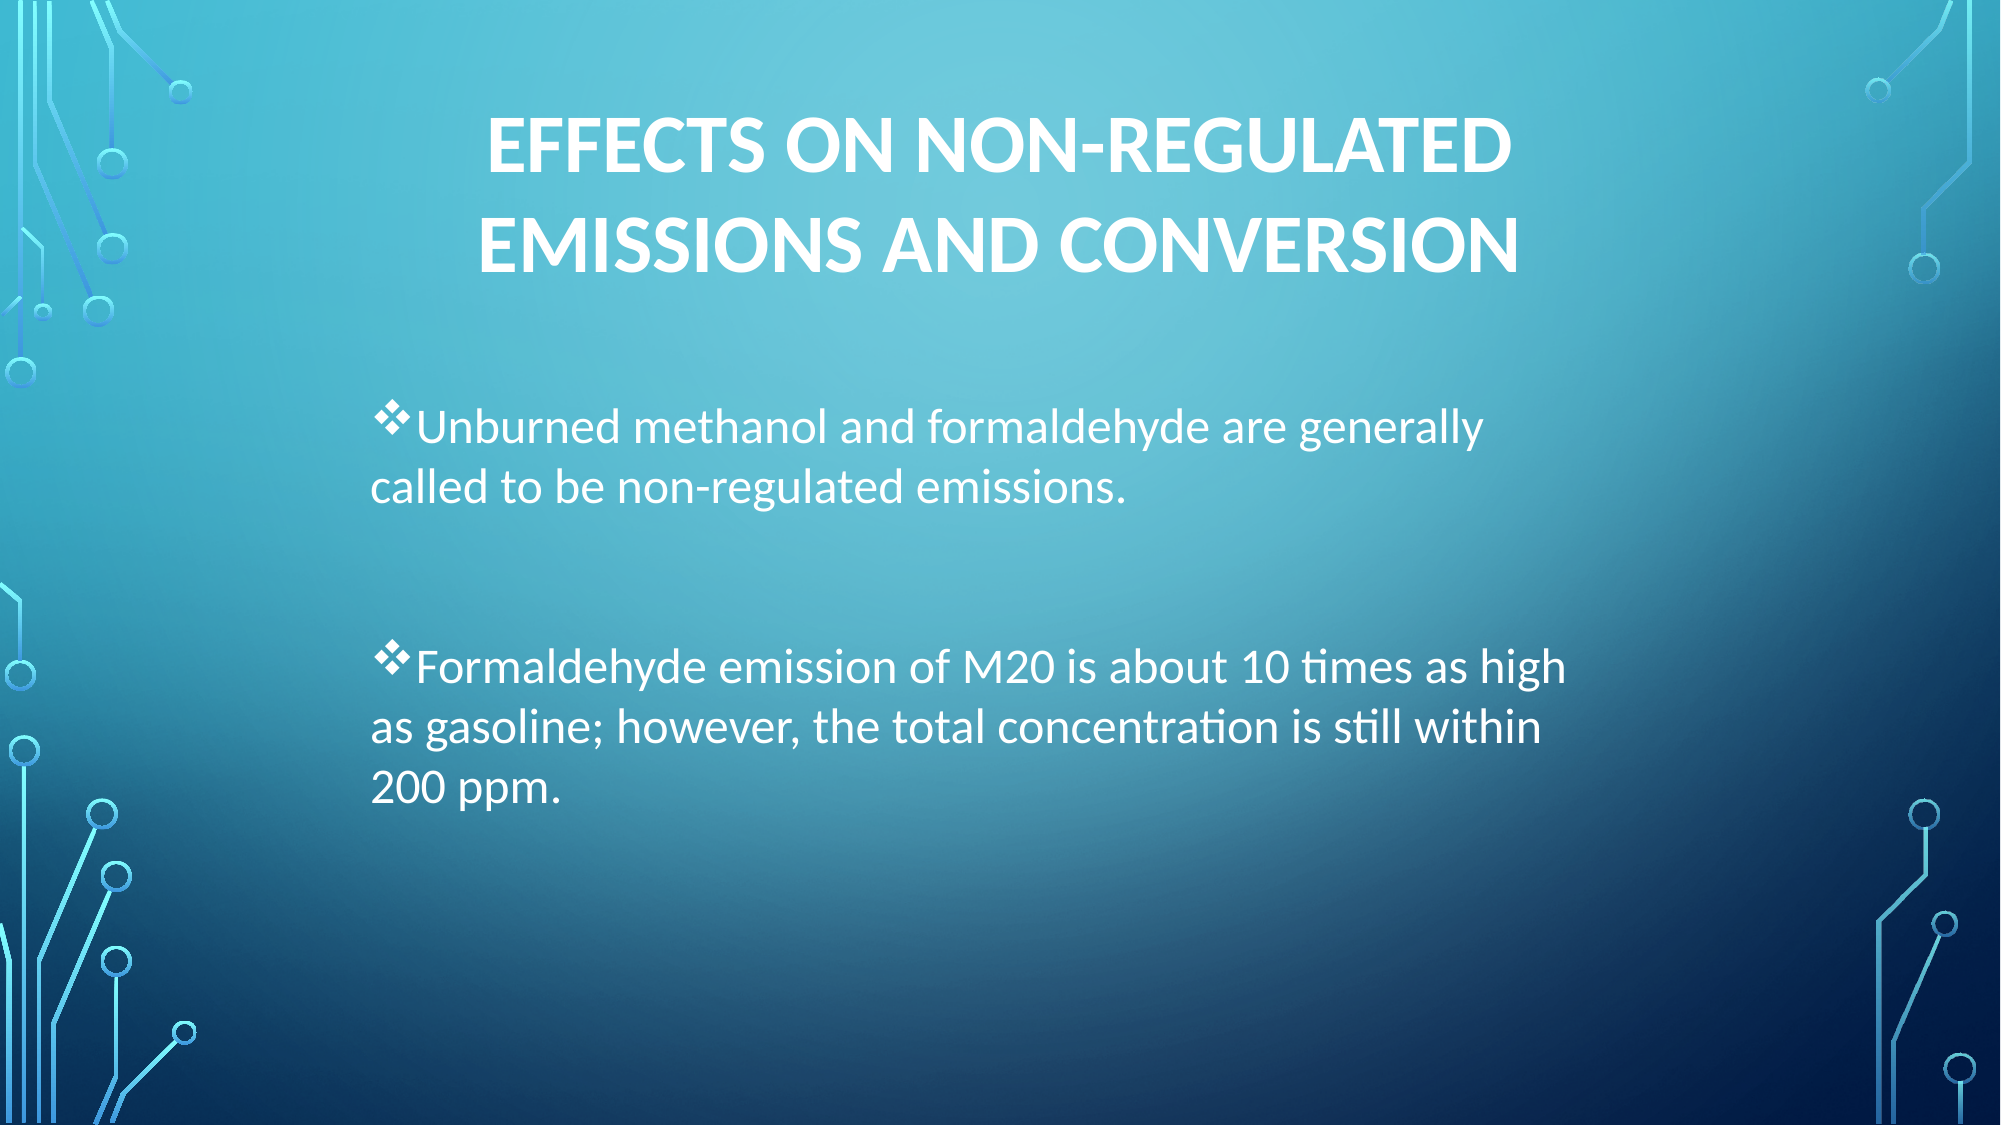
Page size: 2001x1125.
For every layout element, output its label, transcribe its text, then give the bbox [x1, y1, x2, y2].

text_box EFFECTS ON NON-REGULATED EMISSIONS AND CONVERSION [425, 81, 1575, 297]
text_box Unburned methanol and formaldehyde are generally called to be non-regulated emissions. Formaldehyde emission of M20 is about 10 times as high as gasoline; however, the total concentration is still within 200 ppm. [355, 386, 1622, 822]
